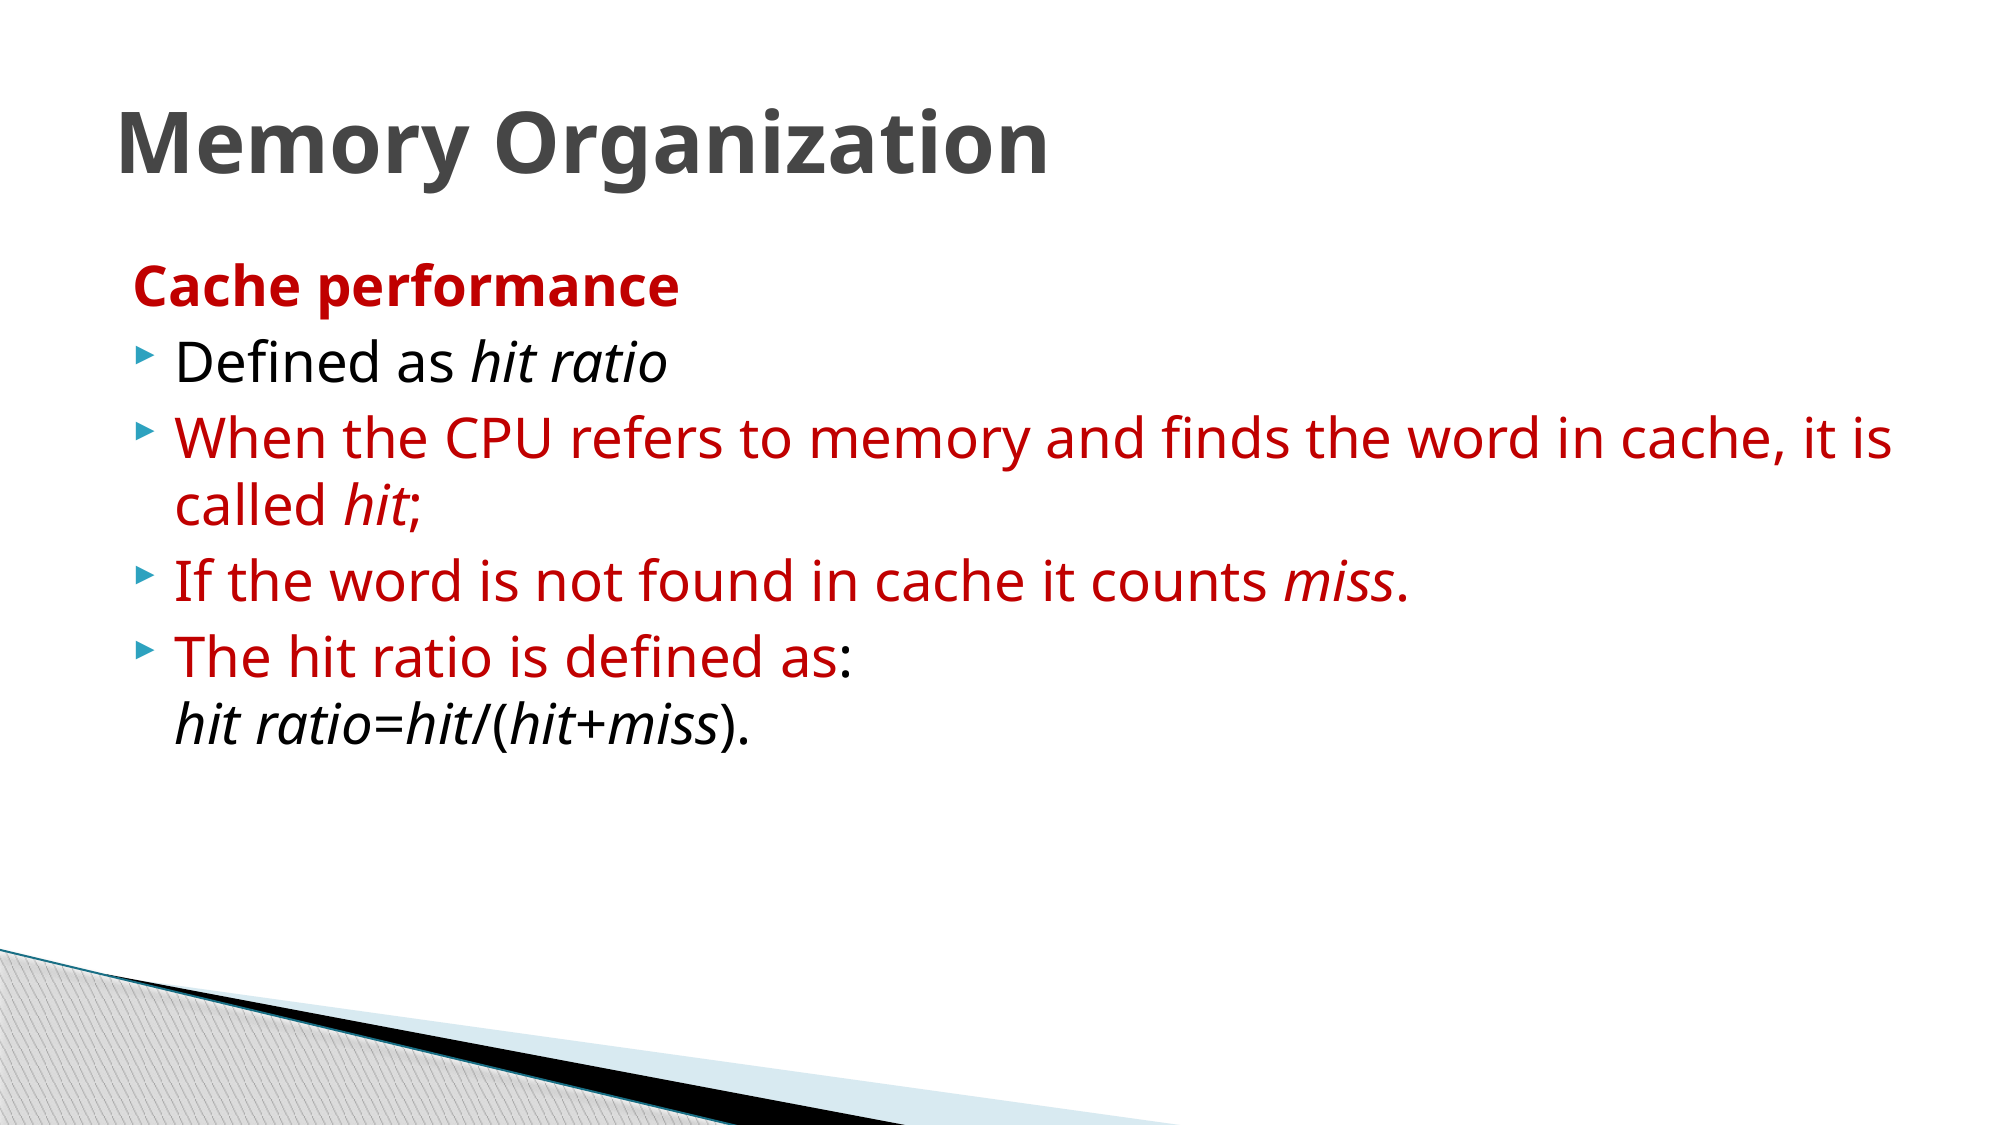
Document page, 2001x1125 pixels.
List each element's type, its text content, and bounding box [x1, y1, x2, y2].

title Memory Organization [99, 45, 1900, 233]
list Cache performance Defined as hit ratio When the CPU refers to memory and finds the word in cache, it is called hit; If the word is not found in cache it counts miss. The hit ratio is defined as: hit ratio=hit/(hit+miss). [99, 243, 1938, 986]
